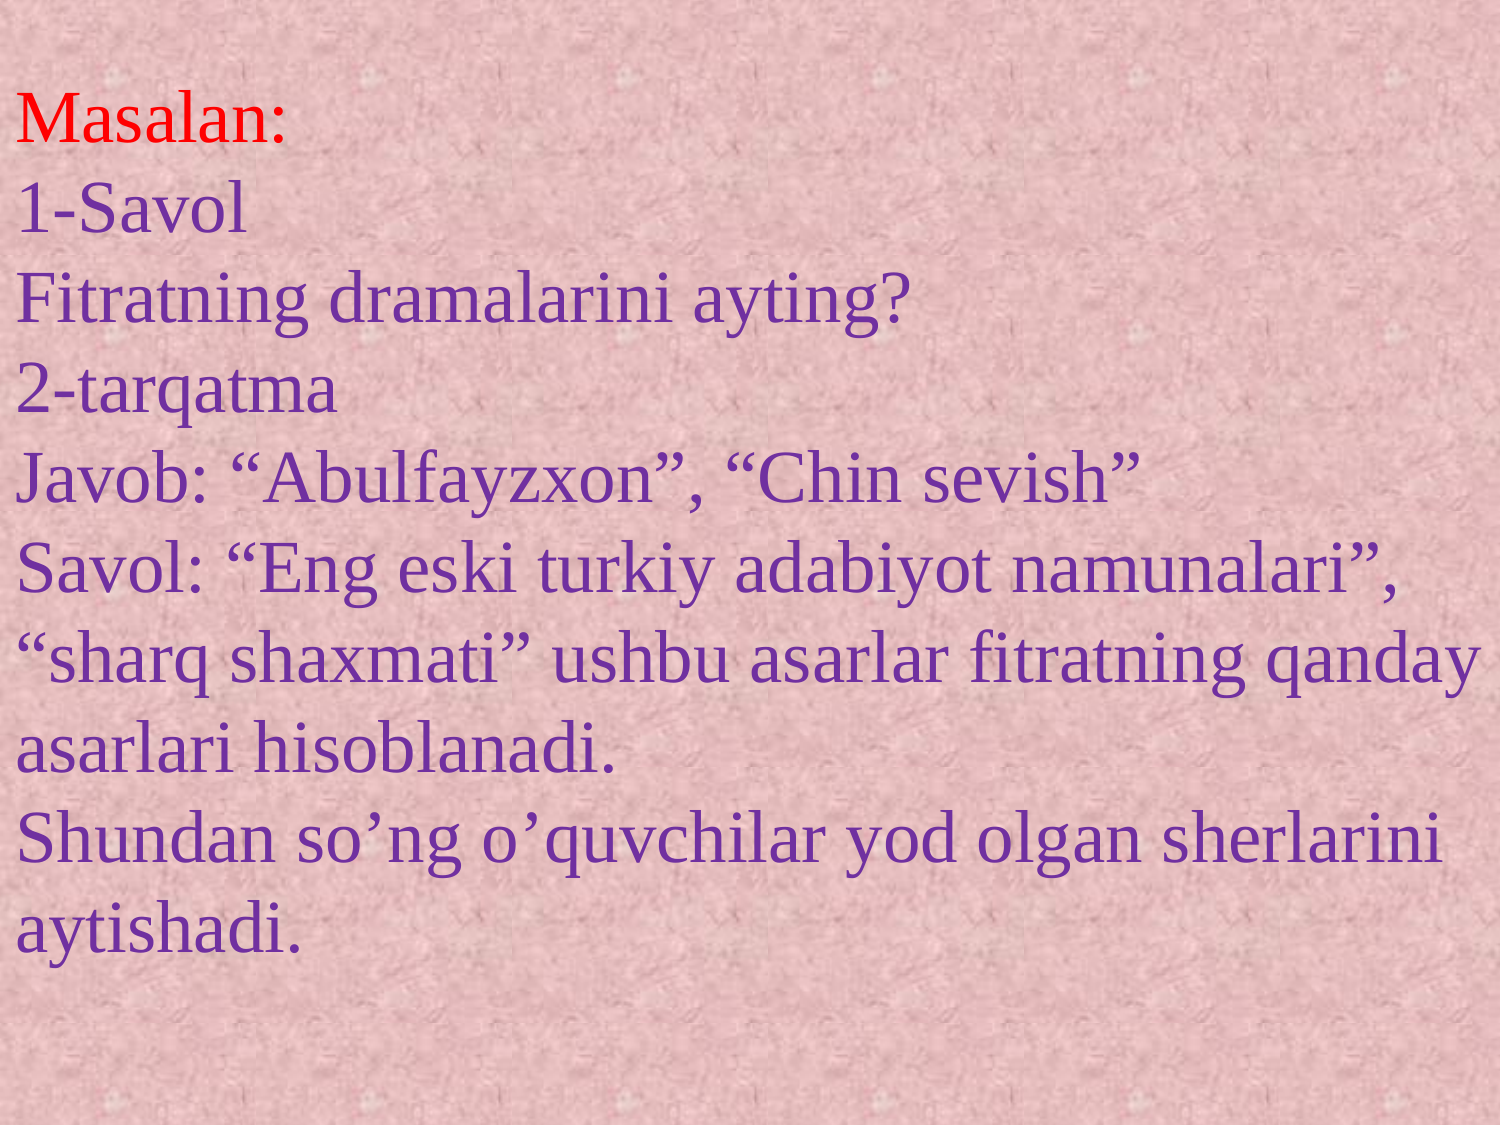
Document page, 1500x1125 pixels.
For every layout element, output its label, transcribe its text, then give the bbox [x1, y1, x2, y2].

title Masalan: 1-Savol Fitratning dramalarini ayting? 2-tarqatma Javob: “Abulfayzxon”, “Chin sevish” Savol: “Eng eski turkiy adabiyot namunalari”, “sharq shaxmati” ushbu asarlar fitratning qanday asarlari hisoblanadi. Shundan so’ng o’quvchilar yod olgan sherlarini aytishadi. [0, 0, 1500, 1125]
